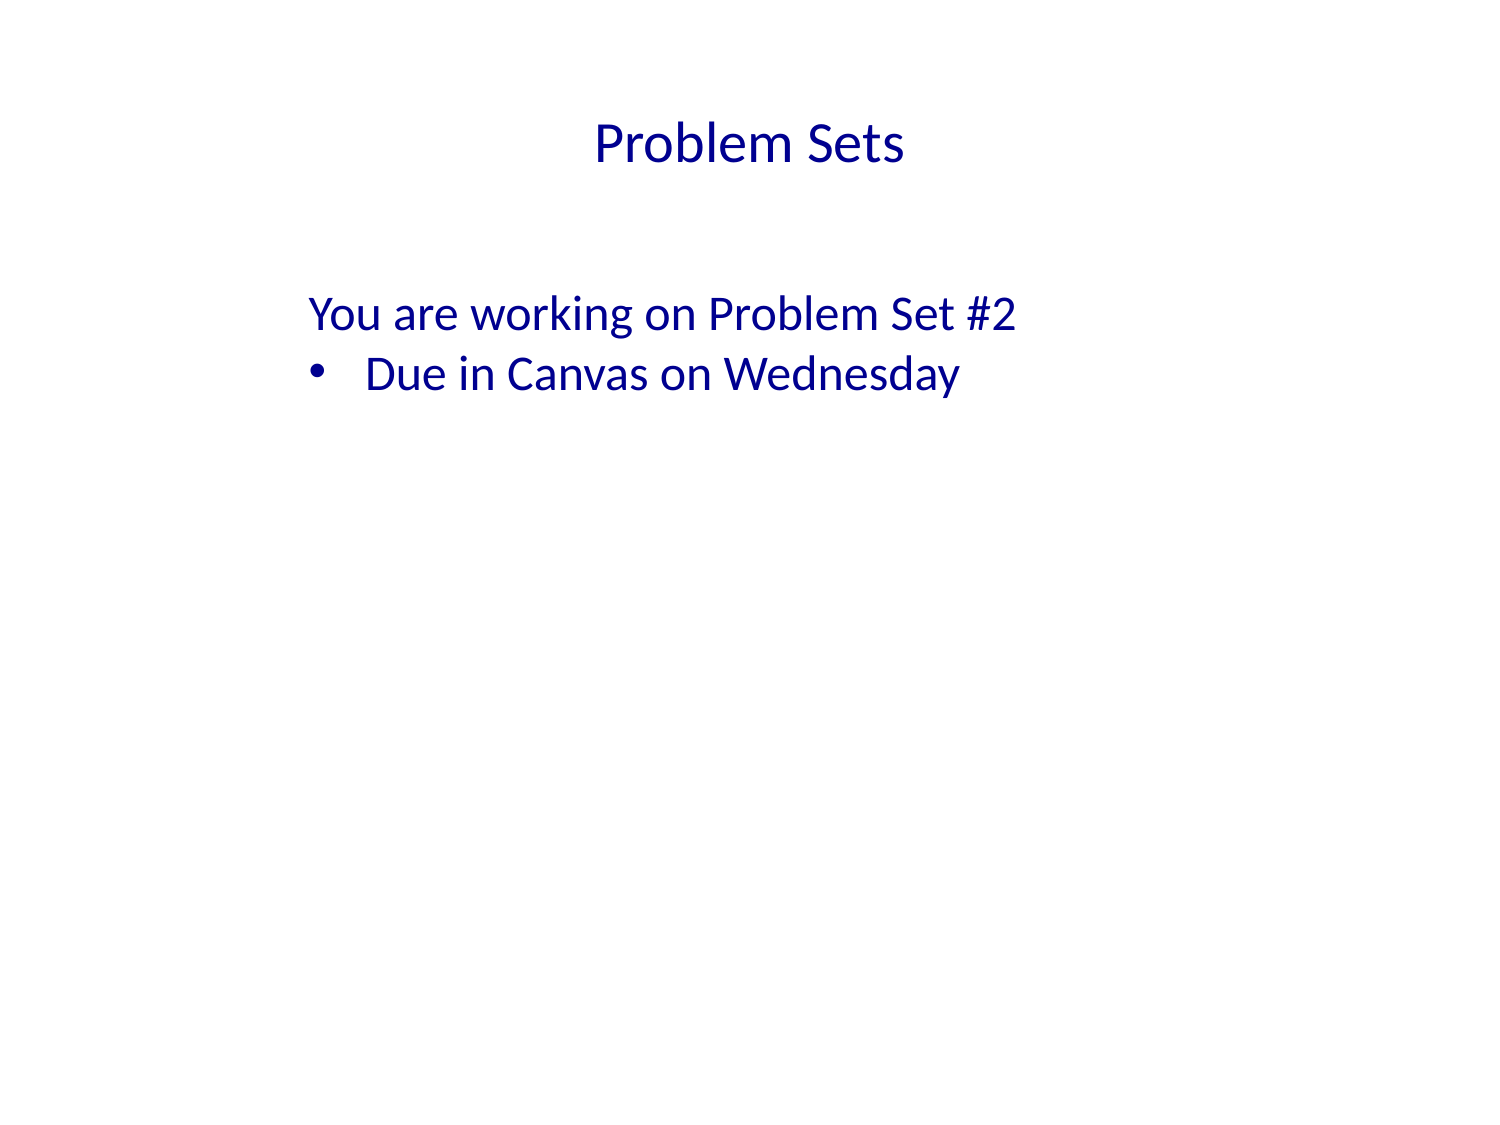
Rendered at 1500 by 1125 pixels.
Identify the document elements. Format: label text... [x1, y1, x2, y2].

title Problem Sets [75, 45, 1425, 233]
text_box You are working on Problem Set #2 Due in Canvas on Wednesday [293, 213, 1043, 408]
